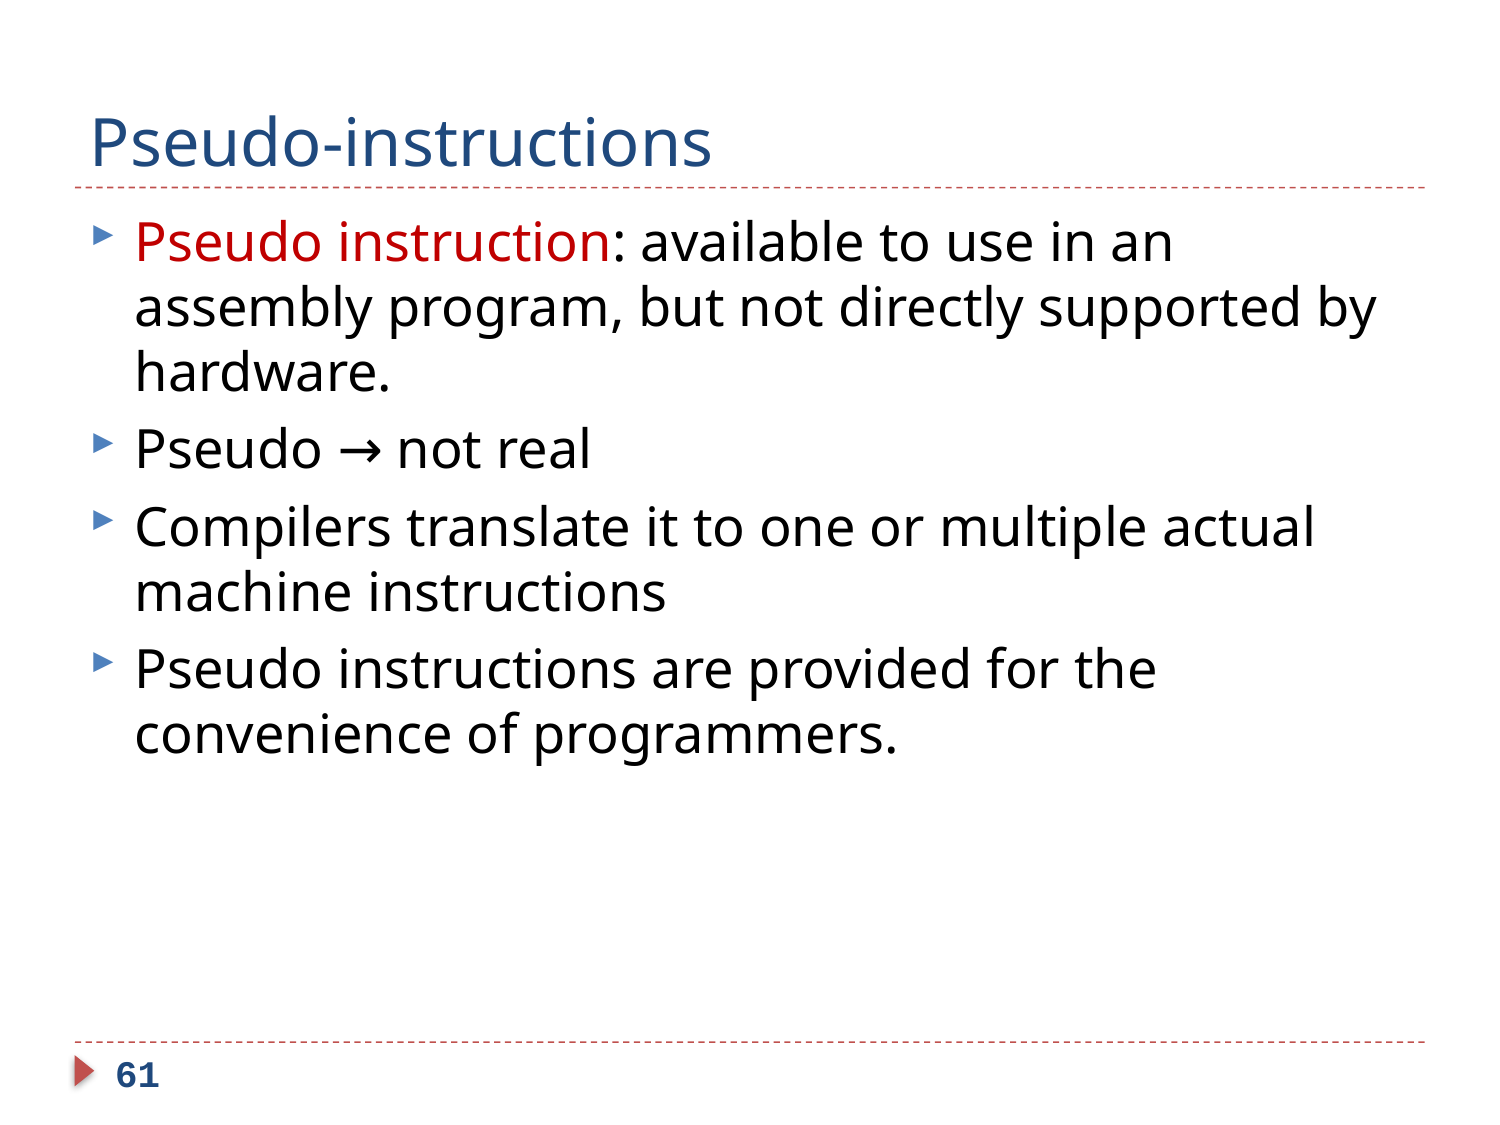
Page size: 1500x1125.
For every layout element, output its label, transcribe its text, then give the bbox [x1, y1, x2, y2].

list Pseudo instruction: available to use in an assembly program, but not directly supported by hardware. Pseudo → not real Compilers translate it to one or multiple actual machine instructions Pseudo instructions are provided for the convenience of programmers. [75, 200, 1425, 1010]
title Pseudo-instructions [75, 24, 1425, 188]
slide_number 61 [100, 1042, 426, 1103]
